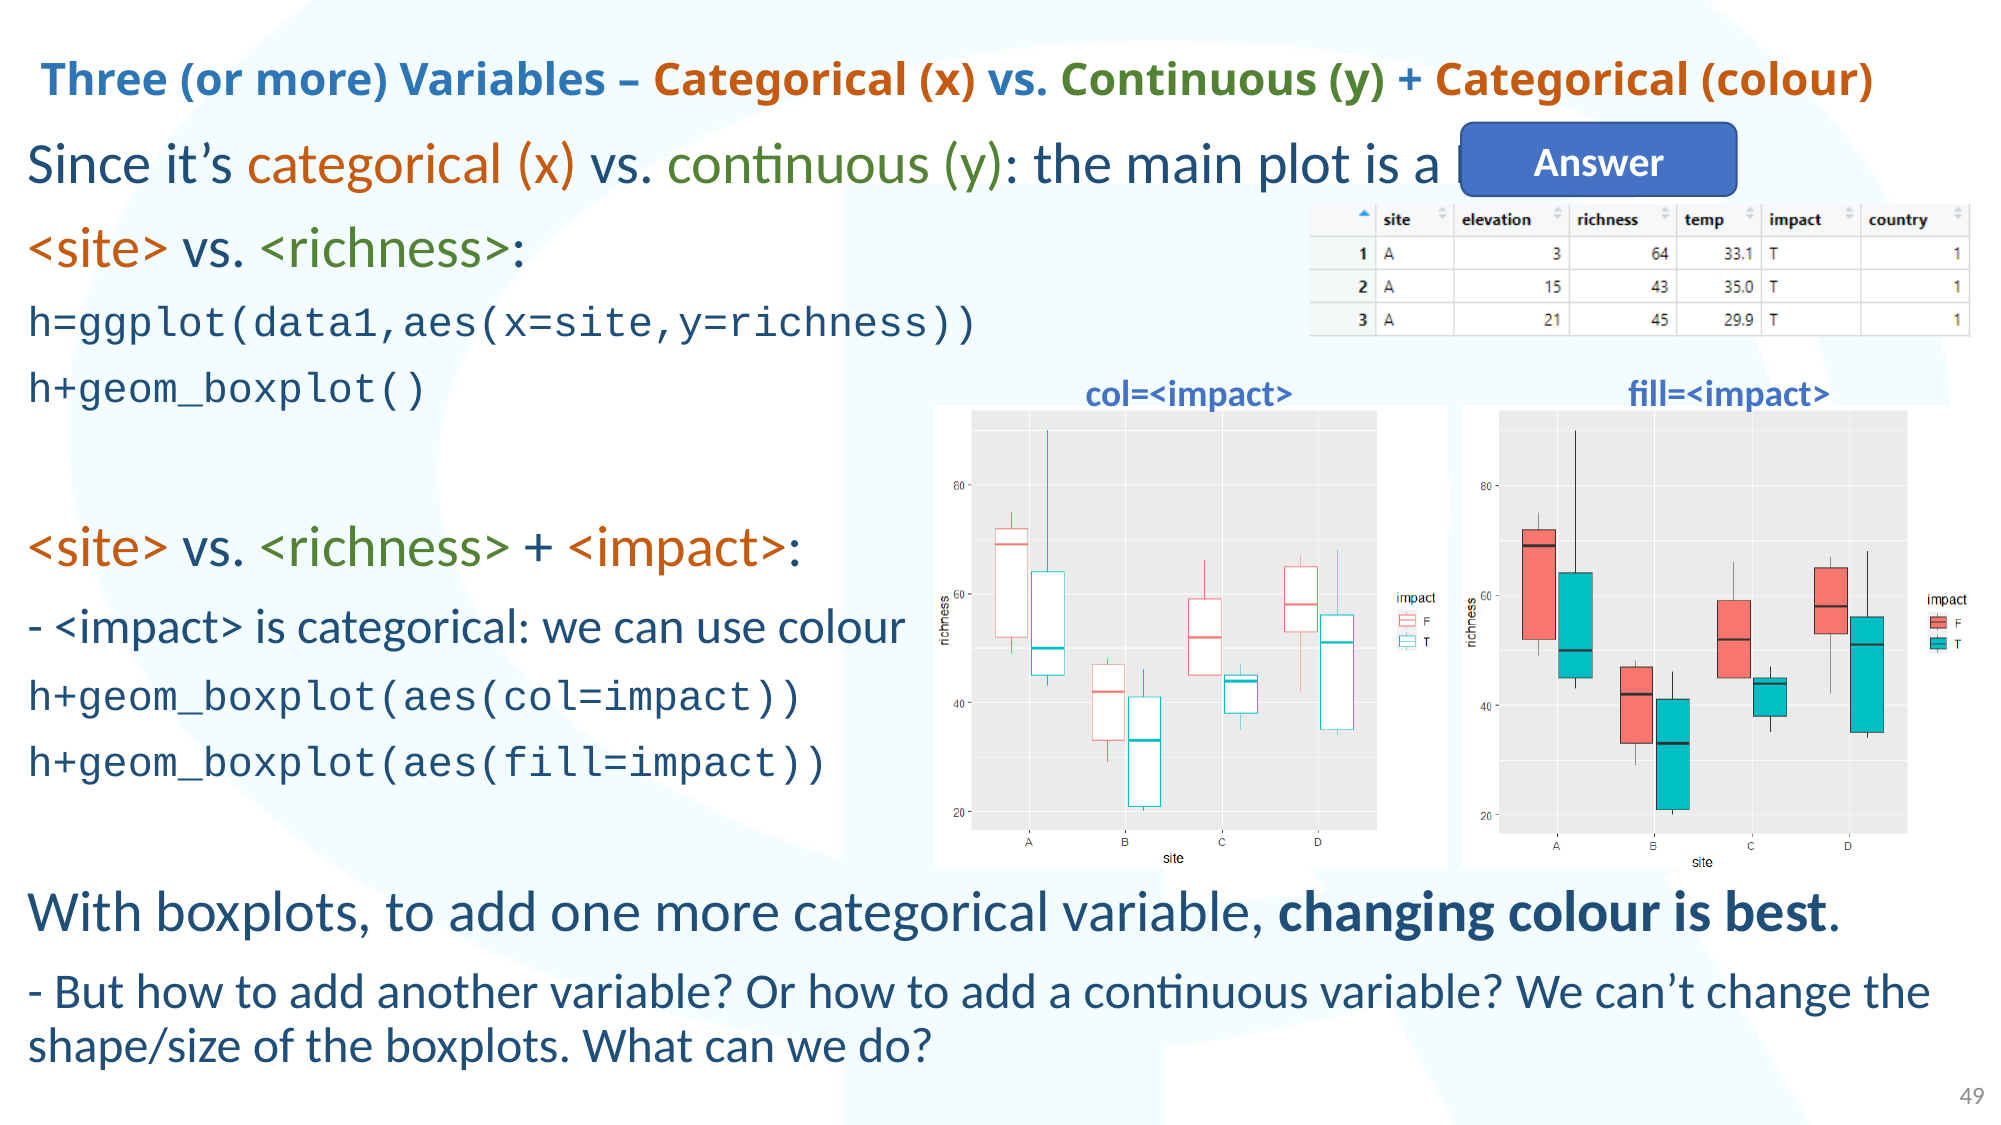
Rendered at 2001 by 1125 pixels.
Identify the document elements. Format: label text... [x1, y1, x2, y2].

list Since it’s categorical (x) vs. continuous (y): the main plot is a Boxplot <site> vs. <richness>: h=ggplot(data1,aes(x=site,y=richness)) h+geom_boxplot() <site> vs. <richness> + <impact>: - <impact> is categorical: we can use colour h+geom_boxplot(aes(col=impact)) h+geom_boxplot(aes(fill=impact)) With boxplots, to add one more categorical variable, changing colour is best. - But how to add another variable? Or how to add a continuous variable? We can’t change the shape/size of the boxplots. What can we do? [12, 125, 1988, 1123]
picture [1461, 406, 1976, 868]
slide_number 49 [1550, 1065, 2000, 1125]
picture [935, 406, 1448, 868]
text_box fill=<impact> [1484, 367, 1975, 406]
title Three (or more) Variables – Categorical (x) vs. Continuous (y) + Categorical (colour) [25, 35, 2000, 126]
text_box col=<impact> [945, 367, 1435, 406]
picture [1309, 204, 1973, 337]
text_box Answer [1460, 121, 1738, 198]
